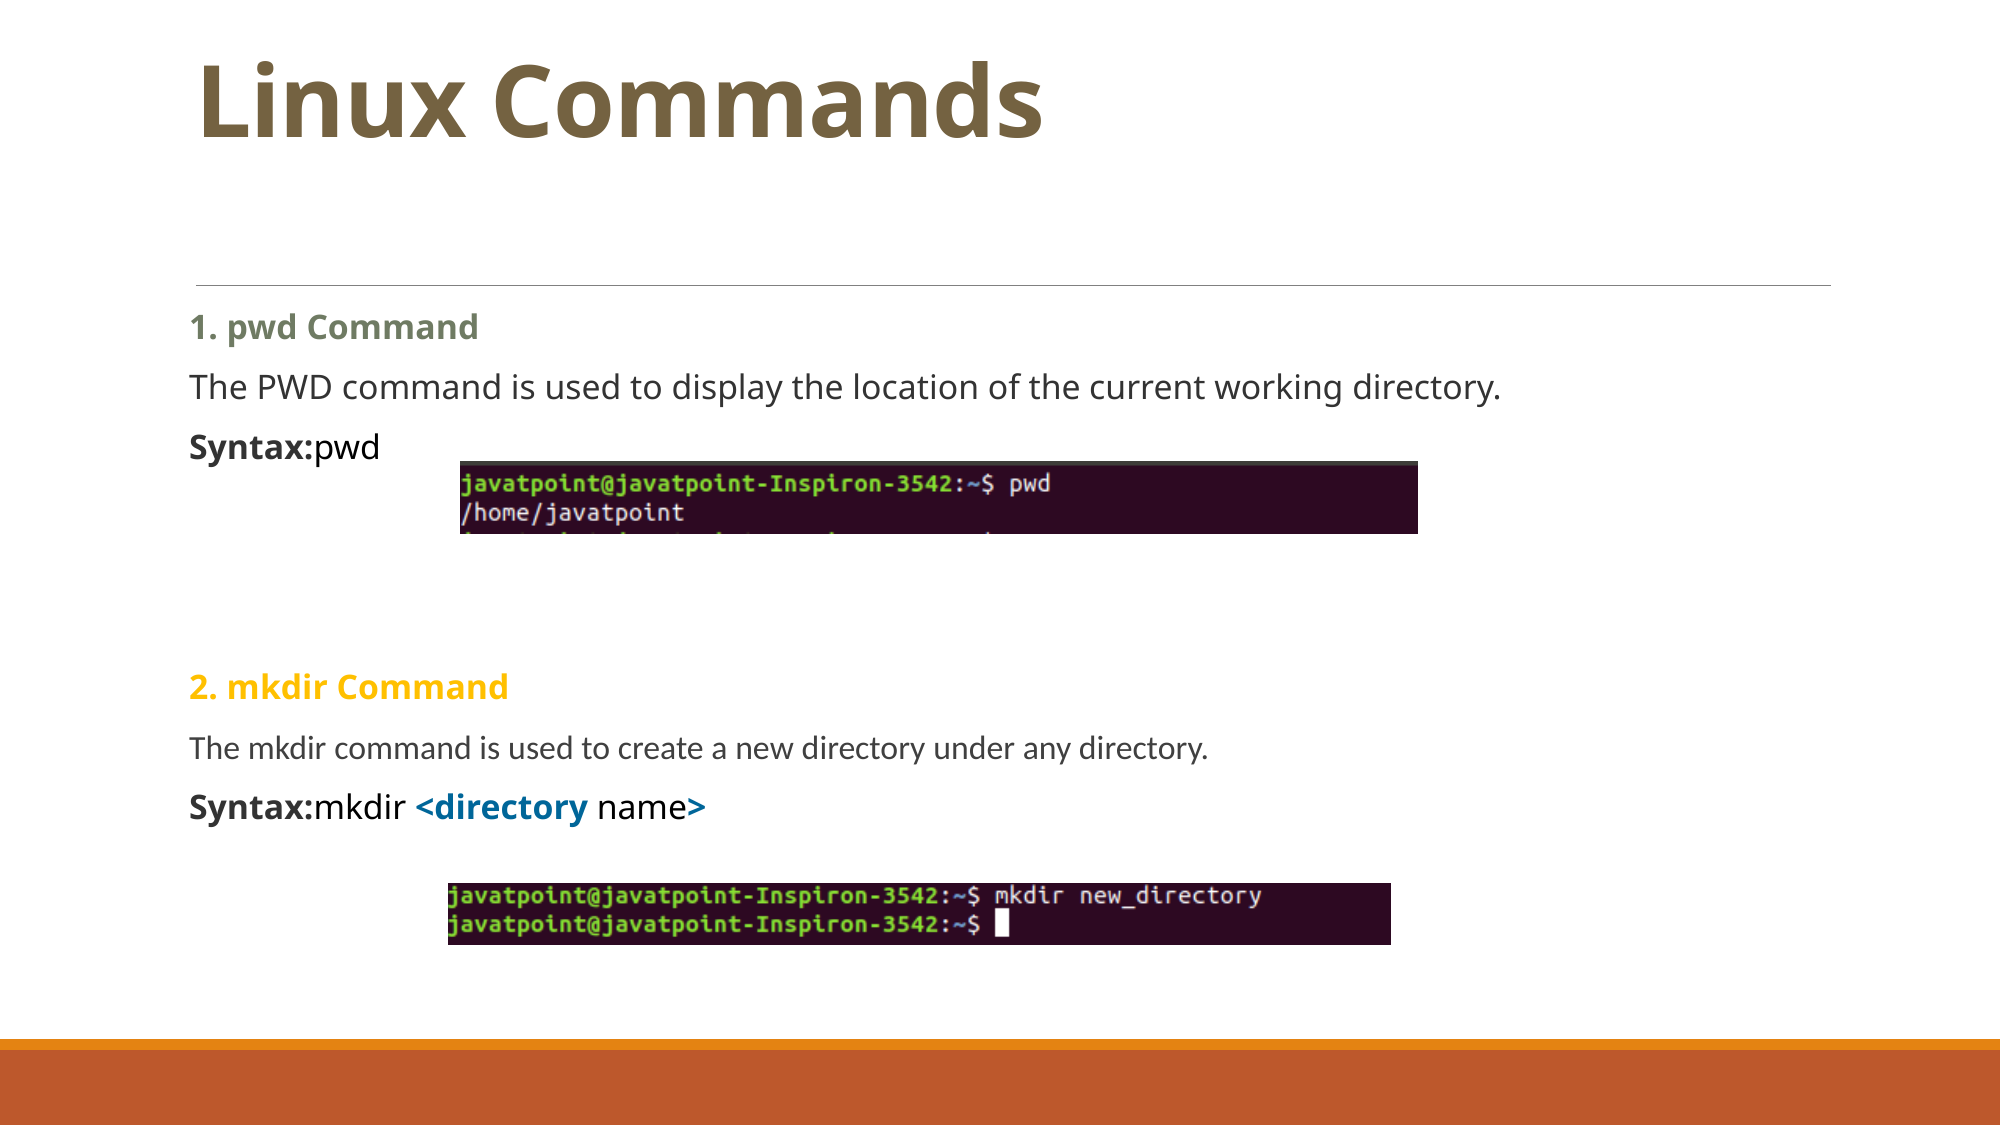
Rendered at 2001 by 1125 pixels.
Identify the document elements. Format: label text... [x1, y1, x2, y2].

picture [447, 882, 1391, 945]
title Linux Commands [180, 47, 1830, 285]
list 1. pwd Command The PWD command is used to display the location of the current working directory. Syntax:pwd 2. mkdir Command The mkdir command is used to create a new directory under any directory. Syntax:mkdir <directory name> [174, 302, 1825, 1034]
picture [460, 461, 1418, 535]
